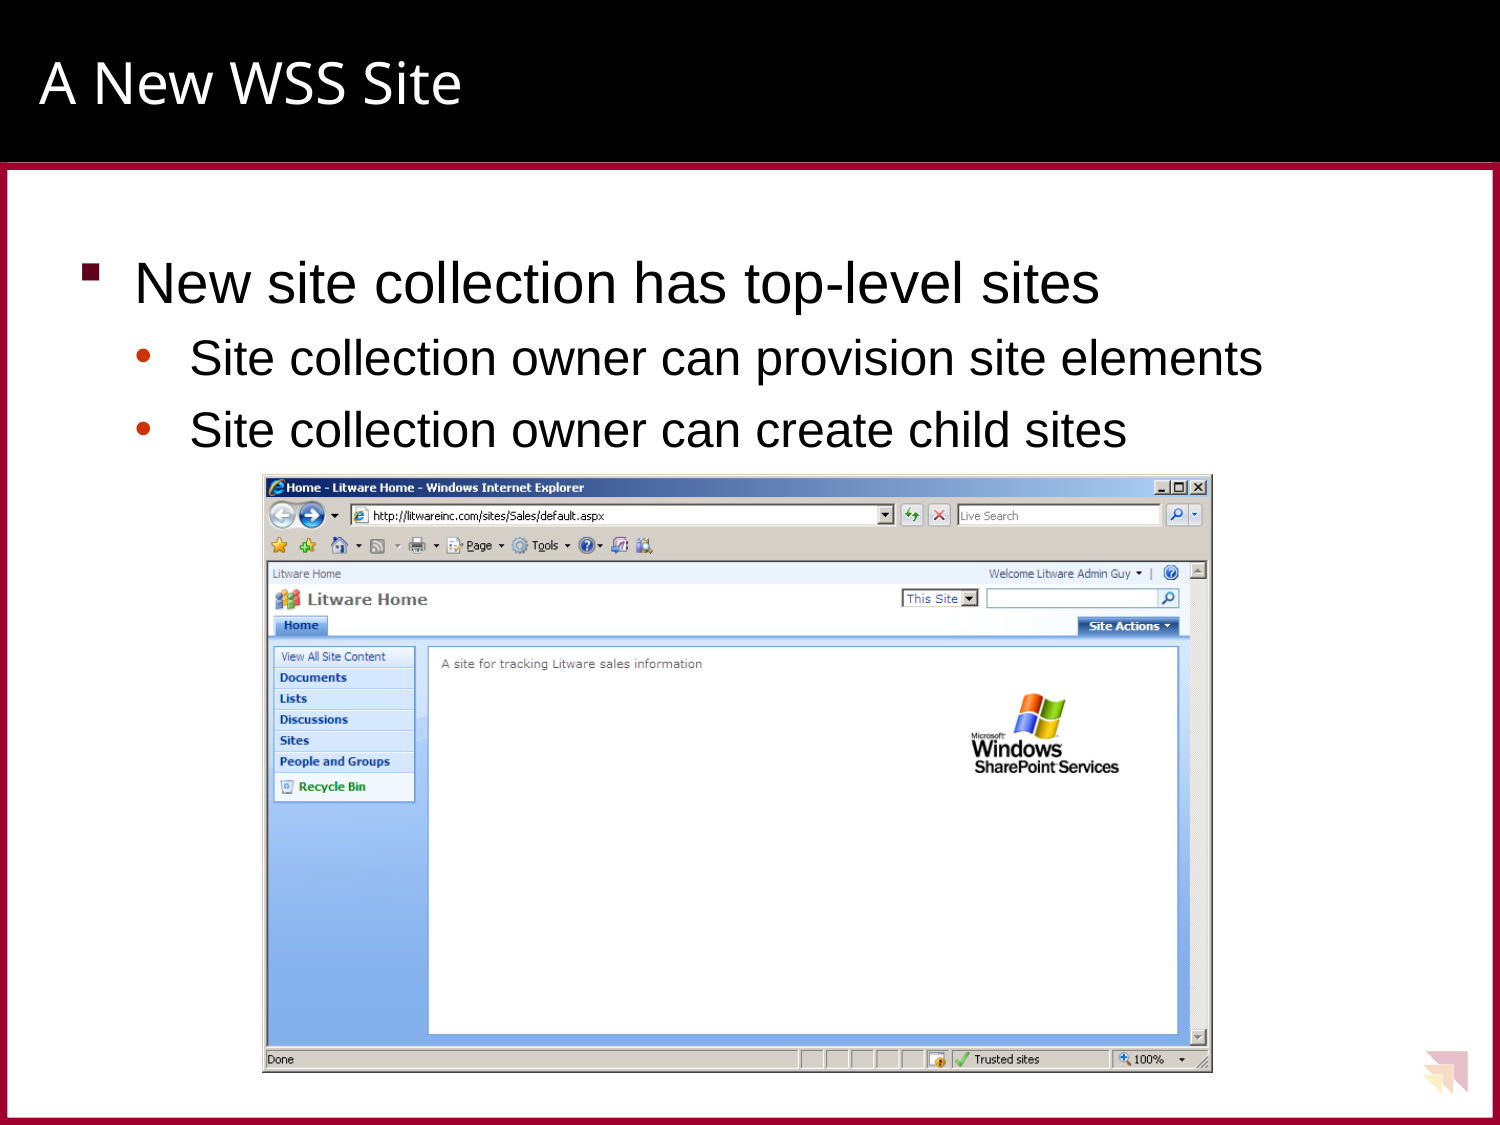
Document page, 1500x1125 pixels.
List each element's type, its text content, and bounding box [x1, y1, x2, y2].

picture [262, 474, 1213, 1074]
title A New WSS Site [24, 12, 1438, 150]
list New site collection has top-level sites Site collection owner can provision site elements Site collection owner can create child sites [62, 237, 1438, 1088]
